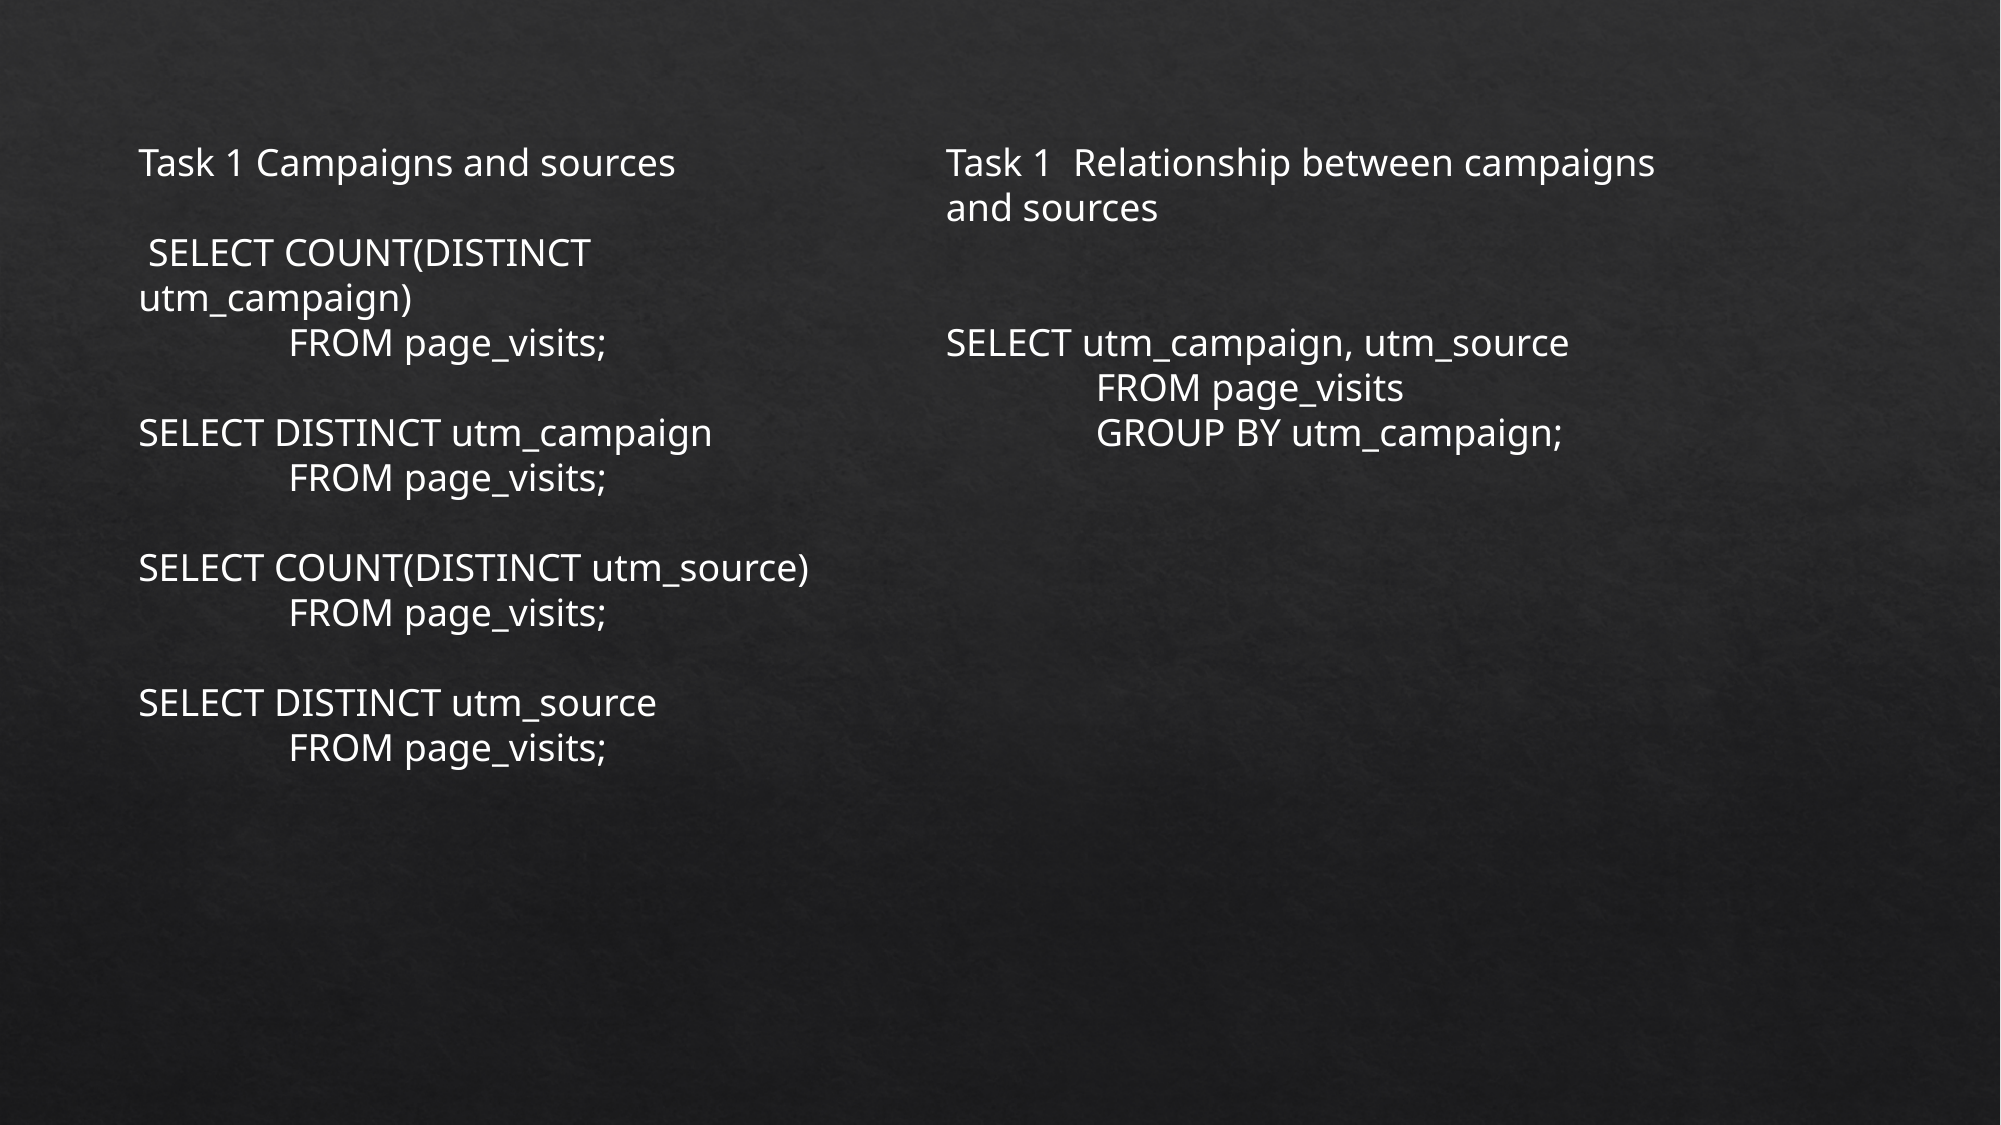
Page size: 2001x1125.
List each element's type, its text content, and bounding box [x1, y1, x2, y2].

text_box Task 1 Campaigns and sources SELECT COUNT(DISTINCT utm_campaign) FROM page_visits; SELECT DISTINCT utm_campaign FROM page_visits; SELECT COUNT(DISTINCT utm_source) FROM page_visits; SELECT DISTINCT utm_source FROM page_visits; [123, 131, 866, 867]
text_box Task 1 Relationship between campaigns and sources SELECT utm_campaign, utm_source FROM page_visits GROUP BY utm_campaign; [931, 131, 1673, 507]
